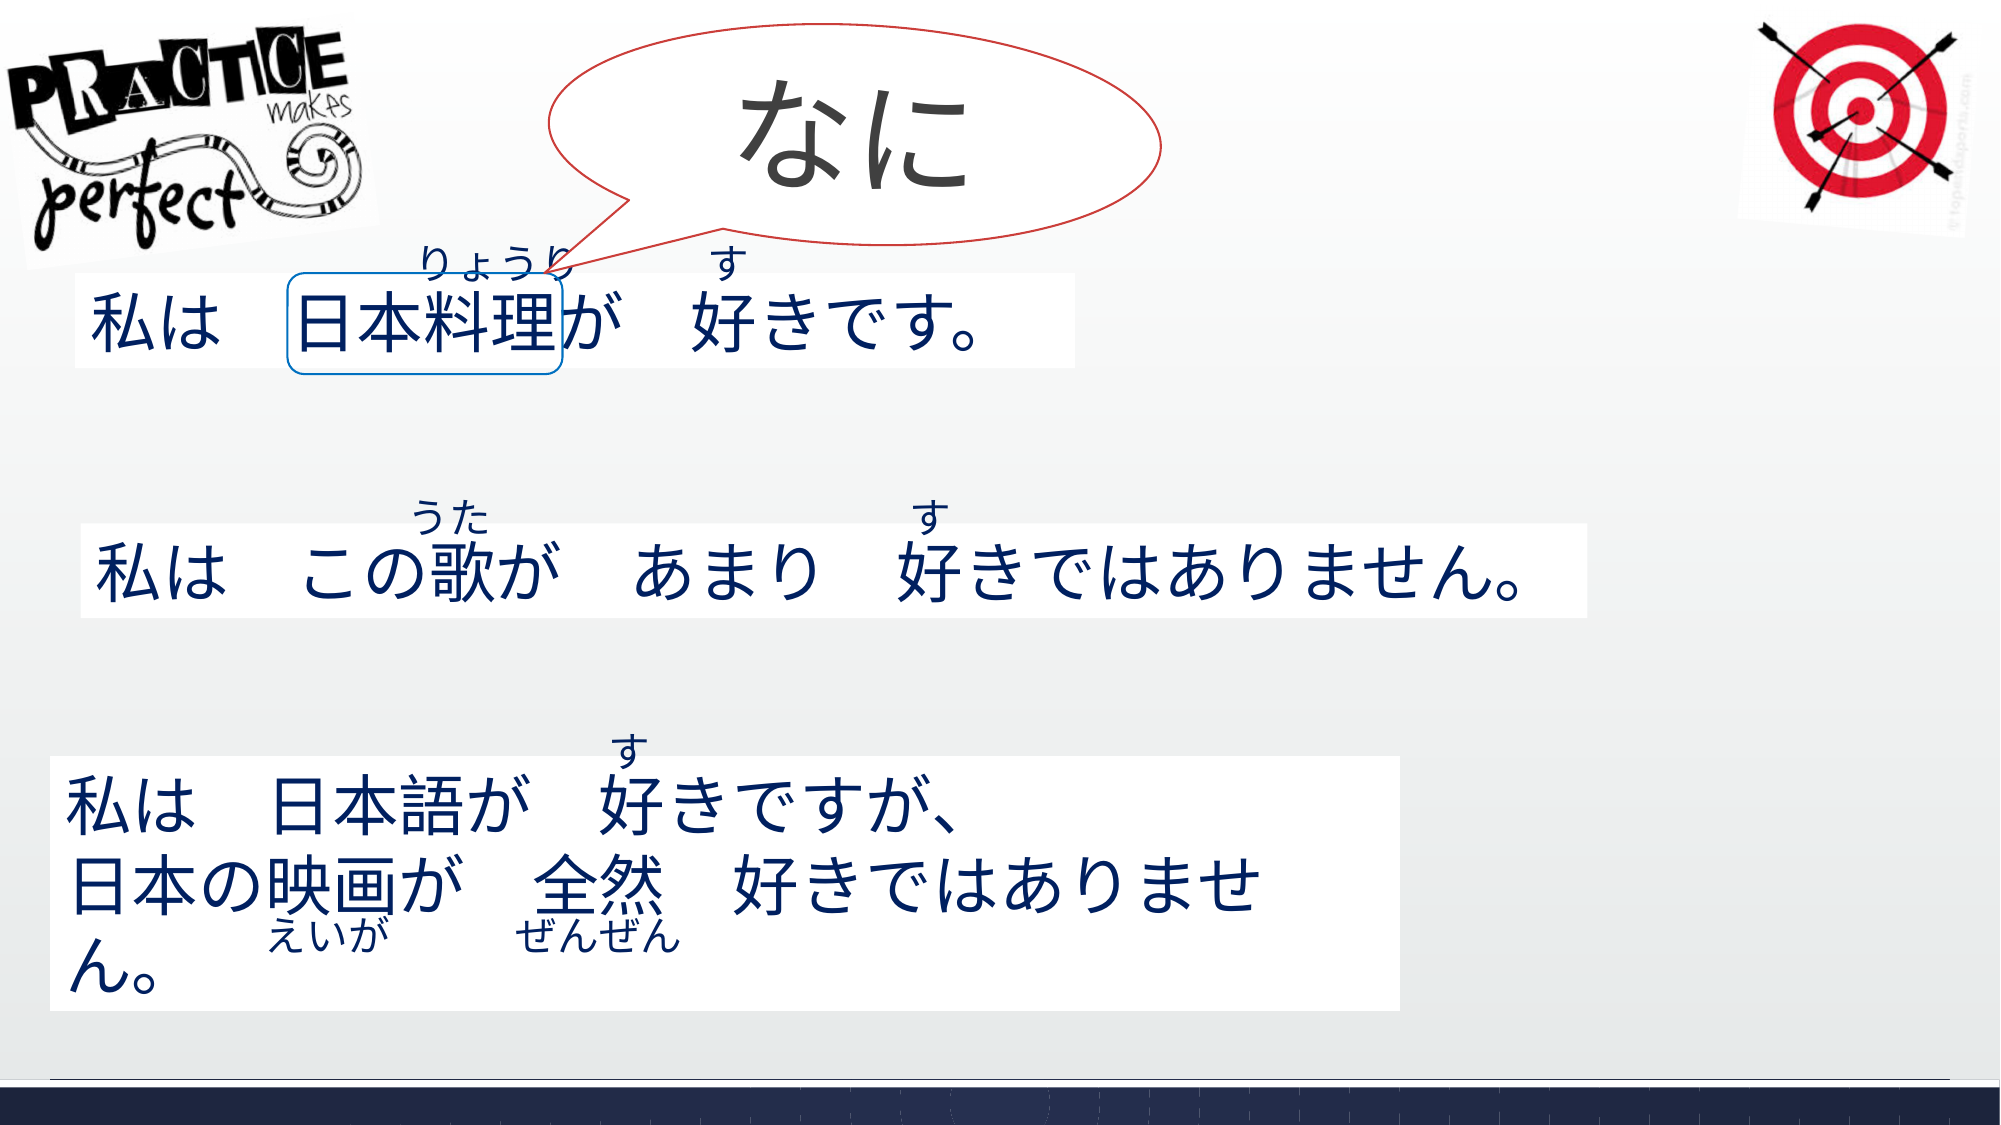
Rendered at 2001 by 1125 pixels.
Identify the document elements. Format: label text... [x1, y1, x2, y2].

text_box えいが ぜんぜん [249, 902, 813, 968]
text_box なに [544, 24, 1161, 274]
picture [1, 13, 379, 269]
text_box うた す [392, 484, 1000, 550]
text_box りょうり す [549, 230, 788, 296]
text_box りょうり す [399, 230, 593, 273]
picture [1738, 5, 1982, 237]
text_box 私は 日本語が 好きですが、 日本の映画が 全然 好きではありません。 [50, 756, 1400, 1011]
text_box 私は 日本料理が 好きです。 [75, 273, 299, 369]
text_box す [593, 718, 694, 784]
text_box 私は この歌が あまり 好きではありません。 [80, 523, 1588, 619]
text_box 私は 日本料理が 好きです。 [559, 273, 1075, 369]
text_box [287, 273, 563, 375]
